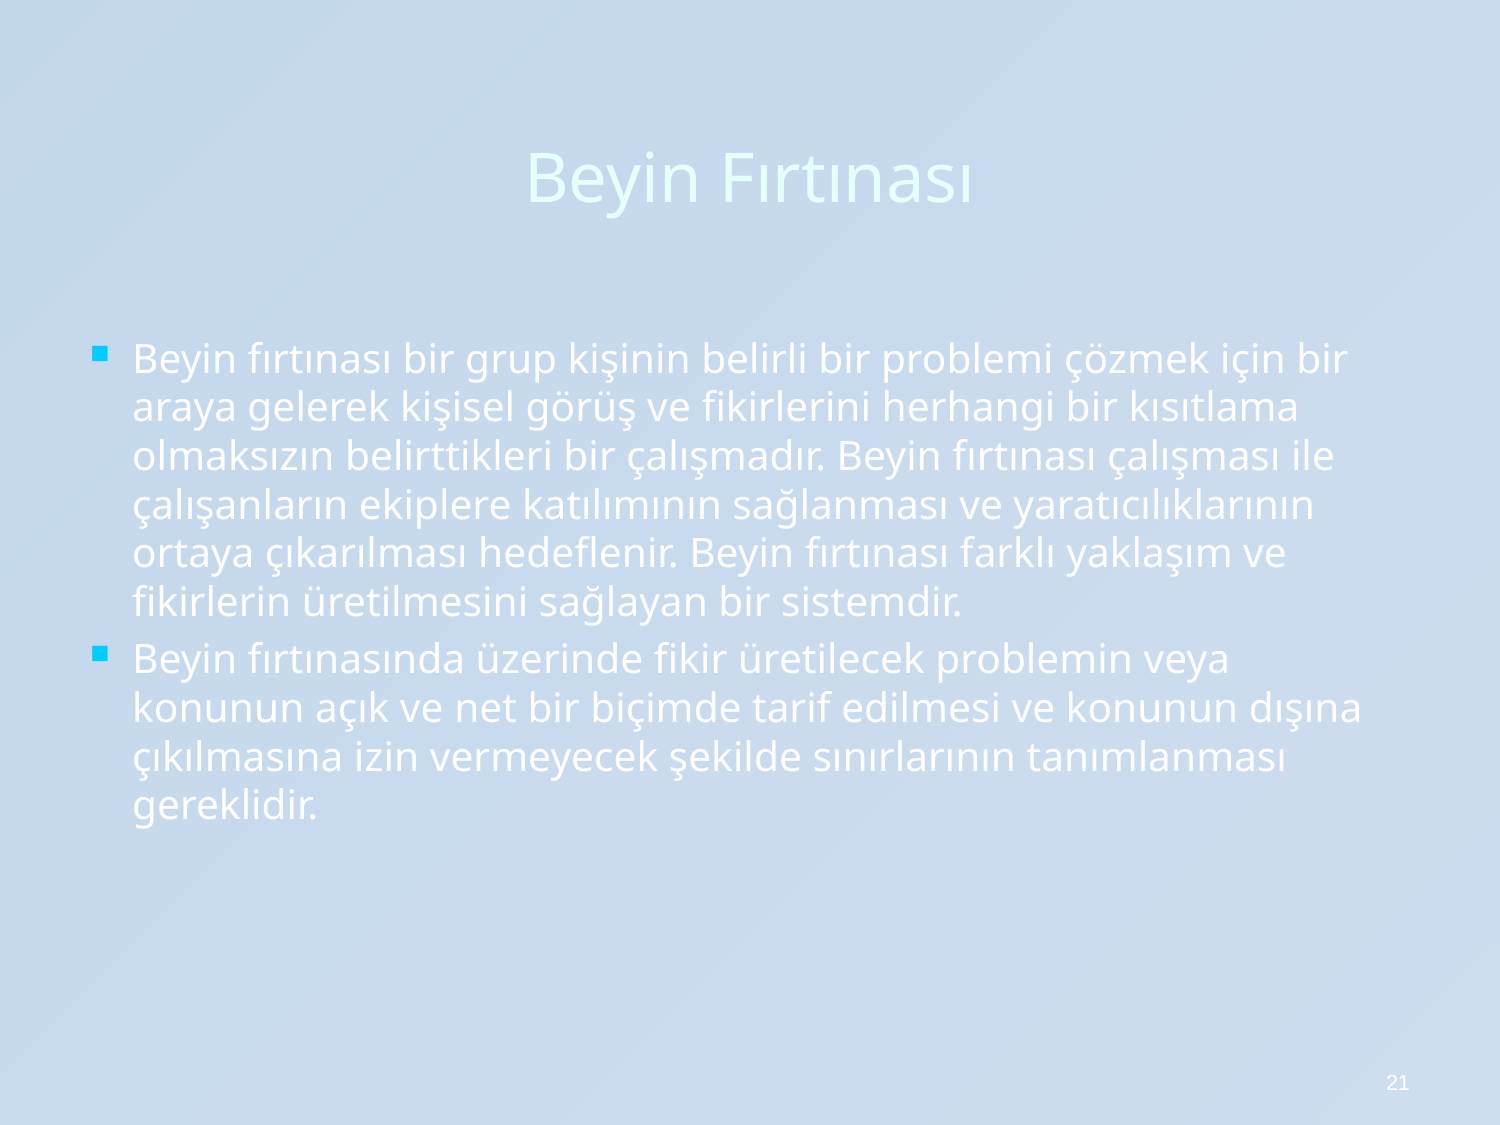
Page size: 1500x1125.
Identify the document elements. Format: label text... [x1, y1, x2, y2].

list Beyin fırtınası bir grup kişinin belirli bir problemi çözmek için bir araya gelerek kişisel görüş ve fikirlerini herhangi bir kısıtlama olmaksızın belirttikleri bir çalışmadır. Beyin fırtınası çalışması ile çalışanların ekiplere katılımının sağlanması ve yaratıcılıklarının ortaya çıkarılması hedeflenir. Beyin fırtınası farklı yaklaşım ve fikirlerin üretilmesini sağlayan bir sistemdir. Beyin fırtınasında üzerinde fikir üretilecek problemin veya konunun açık ve net bir biçimde tarif edilmesi ve konunun dışına çıkılmasına izin vermeyecek şekilde sınırlarının tanımlanması gereklidir. [74, 324, 1426, 1001]
slide_number 21 [1074, 1024, 1426, 1103]
title Beyin Fırtınası [74, 62, 1426, 288]
